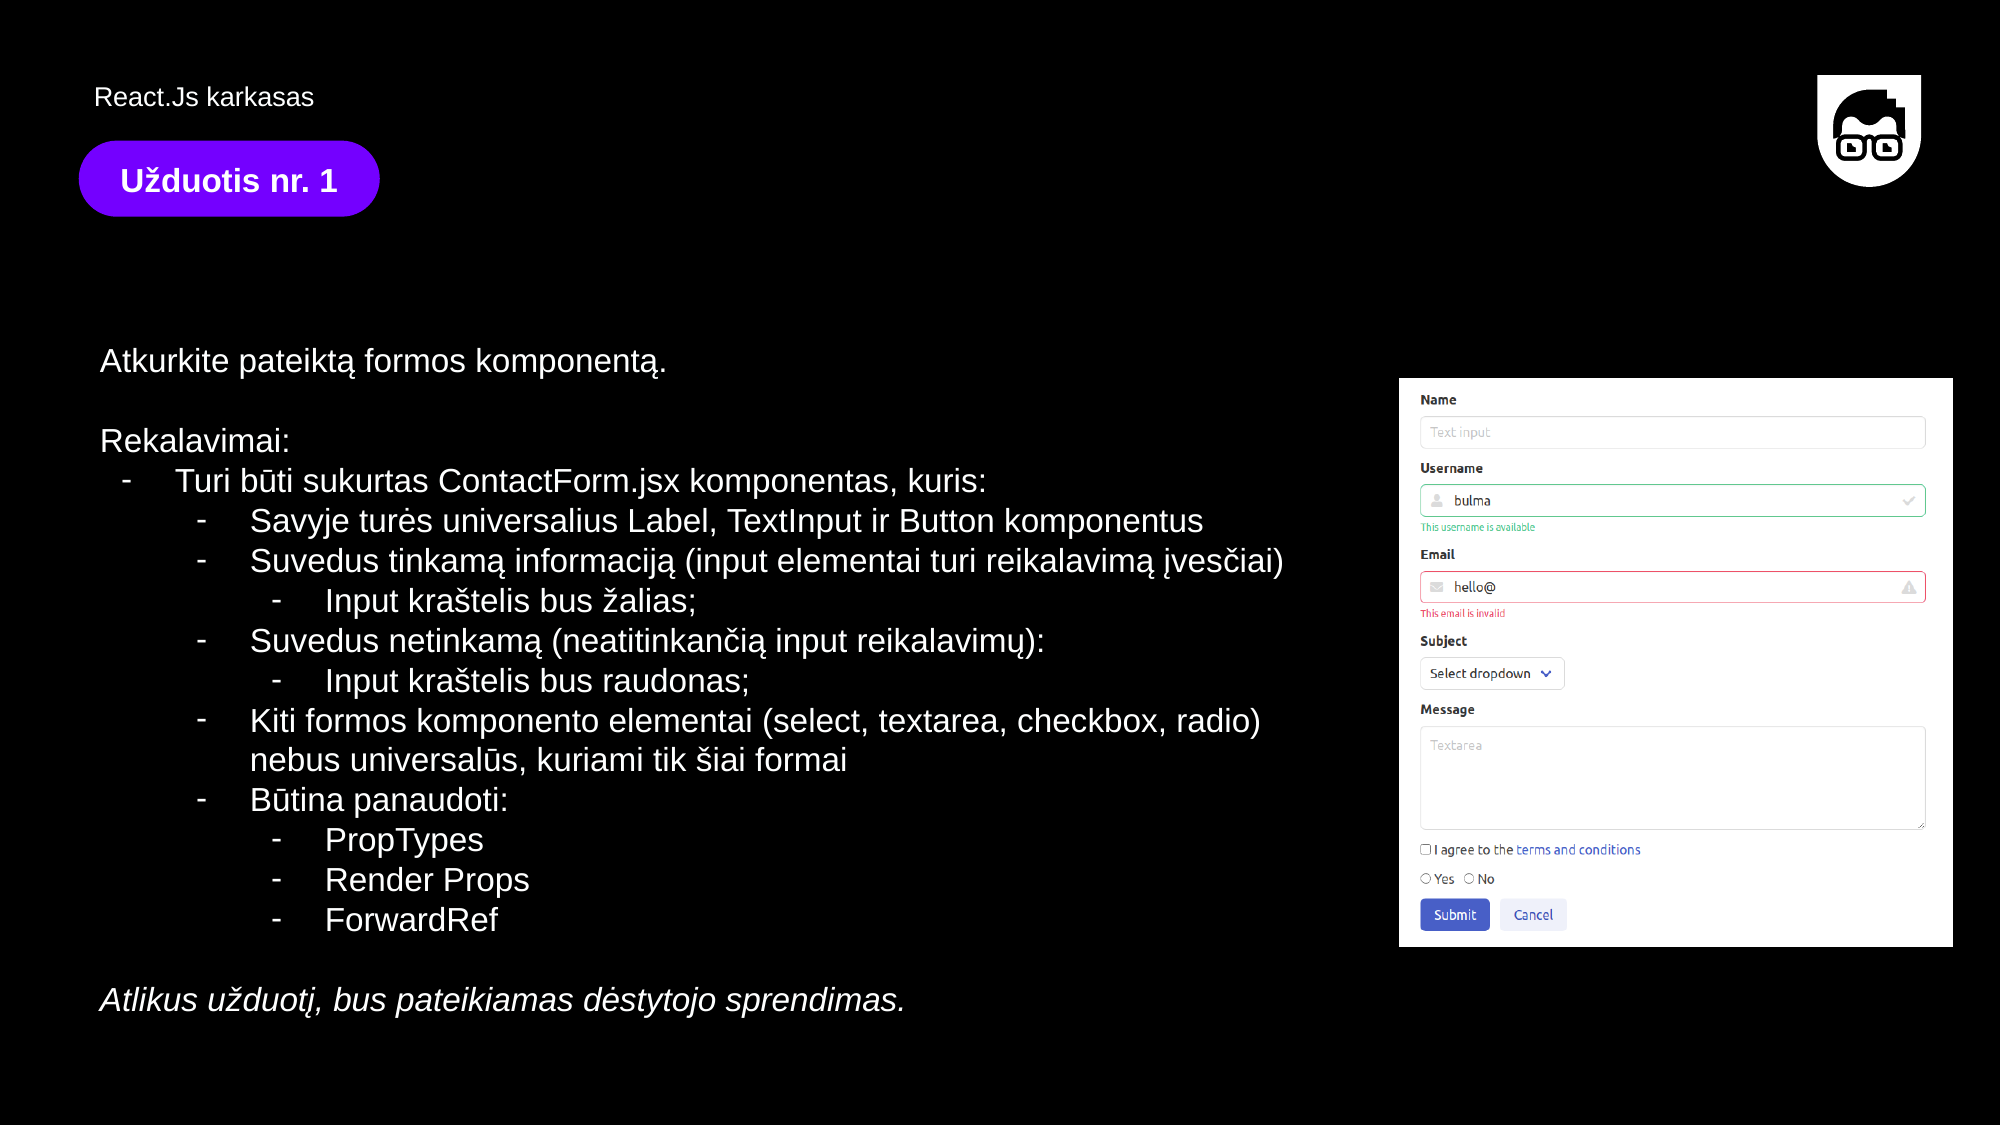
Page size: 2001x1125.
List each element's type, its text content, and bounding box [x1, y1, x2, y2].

text_box Užduotis nr. 1 [78, 140, 380, 217]
list React.Js karkasas [78, 75, 1000, 150]
text_box Atkurkite pateiktą formos komponentą. Rekalavimai: Turi būti sukurtas ContactForm.jsx komponentas, kuris: Savyje turės universalius Label, TextInput ir Button komponentus Suvedus tinkamą informaciją (input elementai turi reikalavimą įvesčiai) Input kraštelis bus žalias; Suvedus netinkamą (neatitinkančią input reikalavimų): Input kraštelis bus raudonas; Kiti formos komponento elementai (select, textarea, checkbox, radio) nebus universalūs, kuriami tik šiai formai Būtina panaudoti: PropTypes Render Props ForwardRef Atlikus užduotį, bus pateikiamas dėstytojo sprendimas. [85, 331, 1324, 1061]
picture [1399, 378, 1953, 947]
